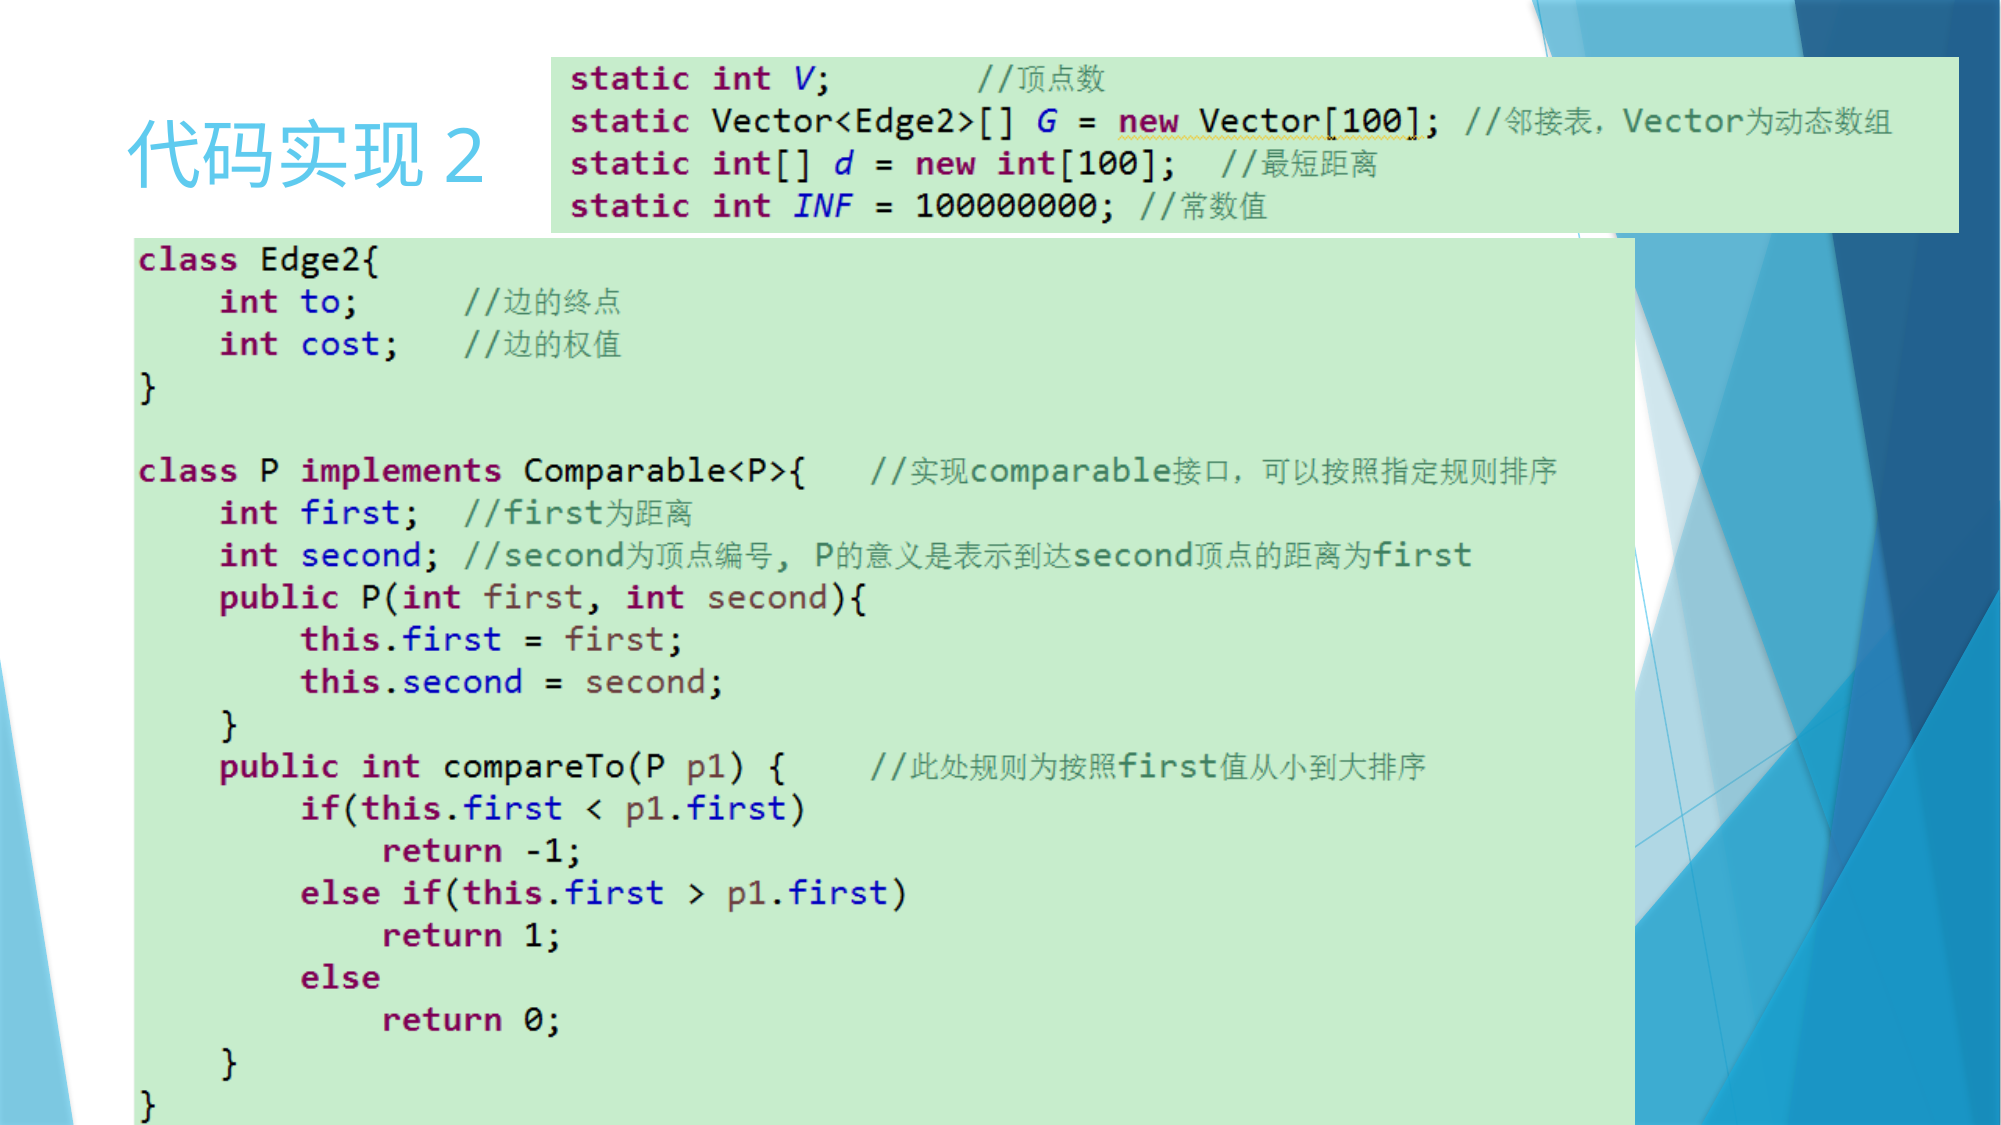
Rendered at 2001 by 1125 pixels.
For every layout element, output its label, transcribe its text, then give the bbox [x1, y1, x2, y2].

title 代码实现2 [111, 99, 545, 317]
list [550, 56, 1960, 233]
picture [132, 238, 1636, 1125]
